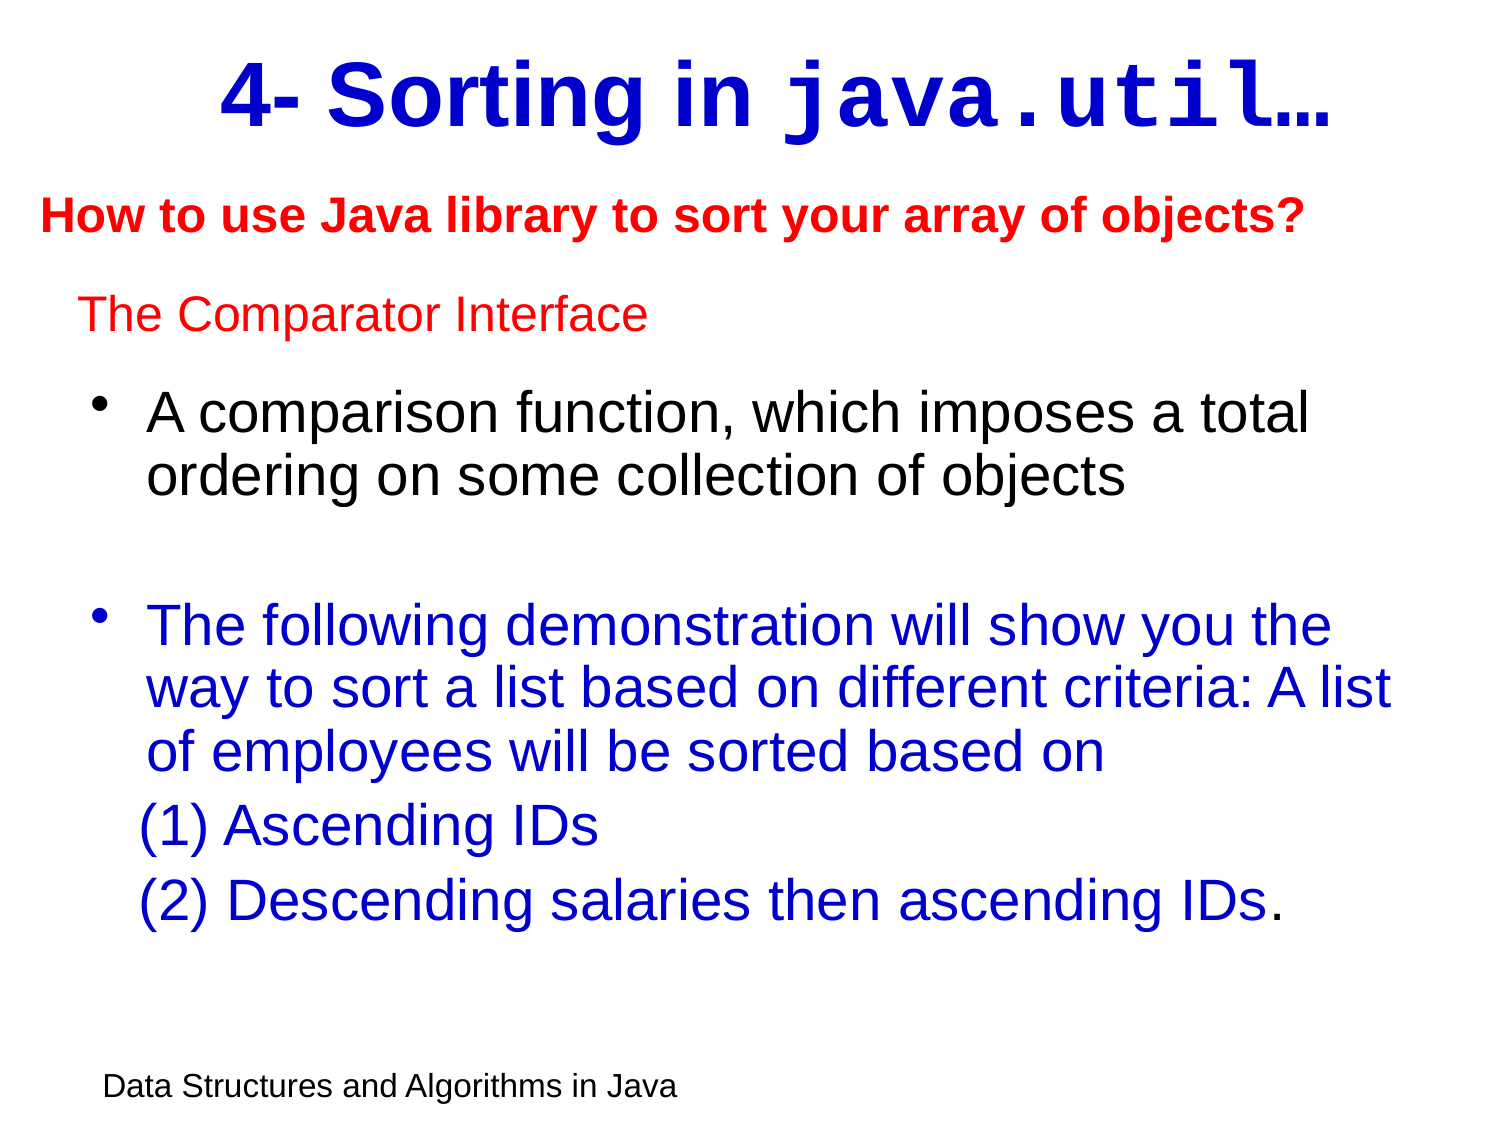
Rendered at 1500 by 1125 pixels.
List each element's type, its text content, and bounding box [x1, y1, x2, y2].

text_box How to use Java library to sort your array of objects? [24, 174, 1475, 250]
text_box The Comparator Interface [62, 274, 725, 349]
list A comparison function, which imposes a total ordering on some collection of objects The following demonstration will show you the way to sort a list based on different criteria: A list of employees will be sorted based on (1) Ascending IDs (2) Descending salaries then ascending IDs. [74, 374, 1426, 1001]
title 4- Sorting in java.util… [74, 37, 1426, 143]
